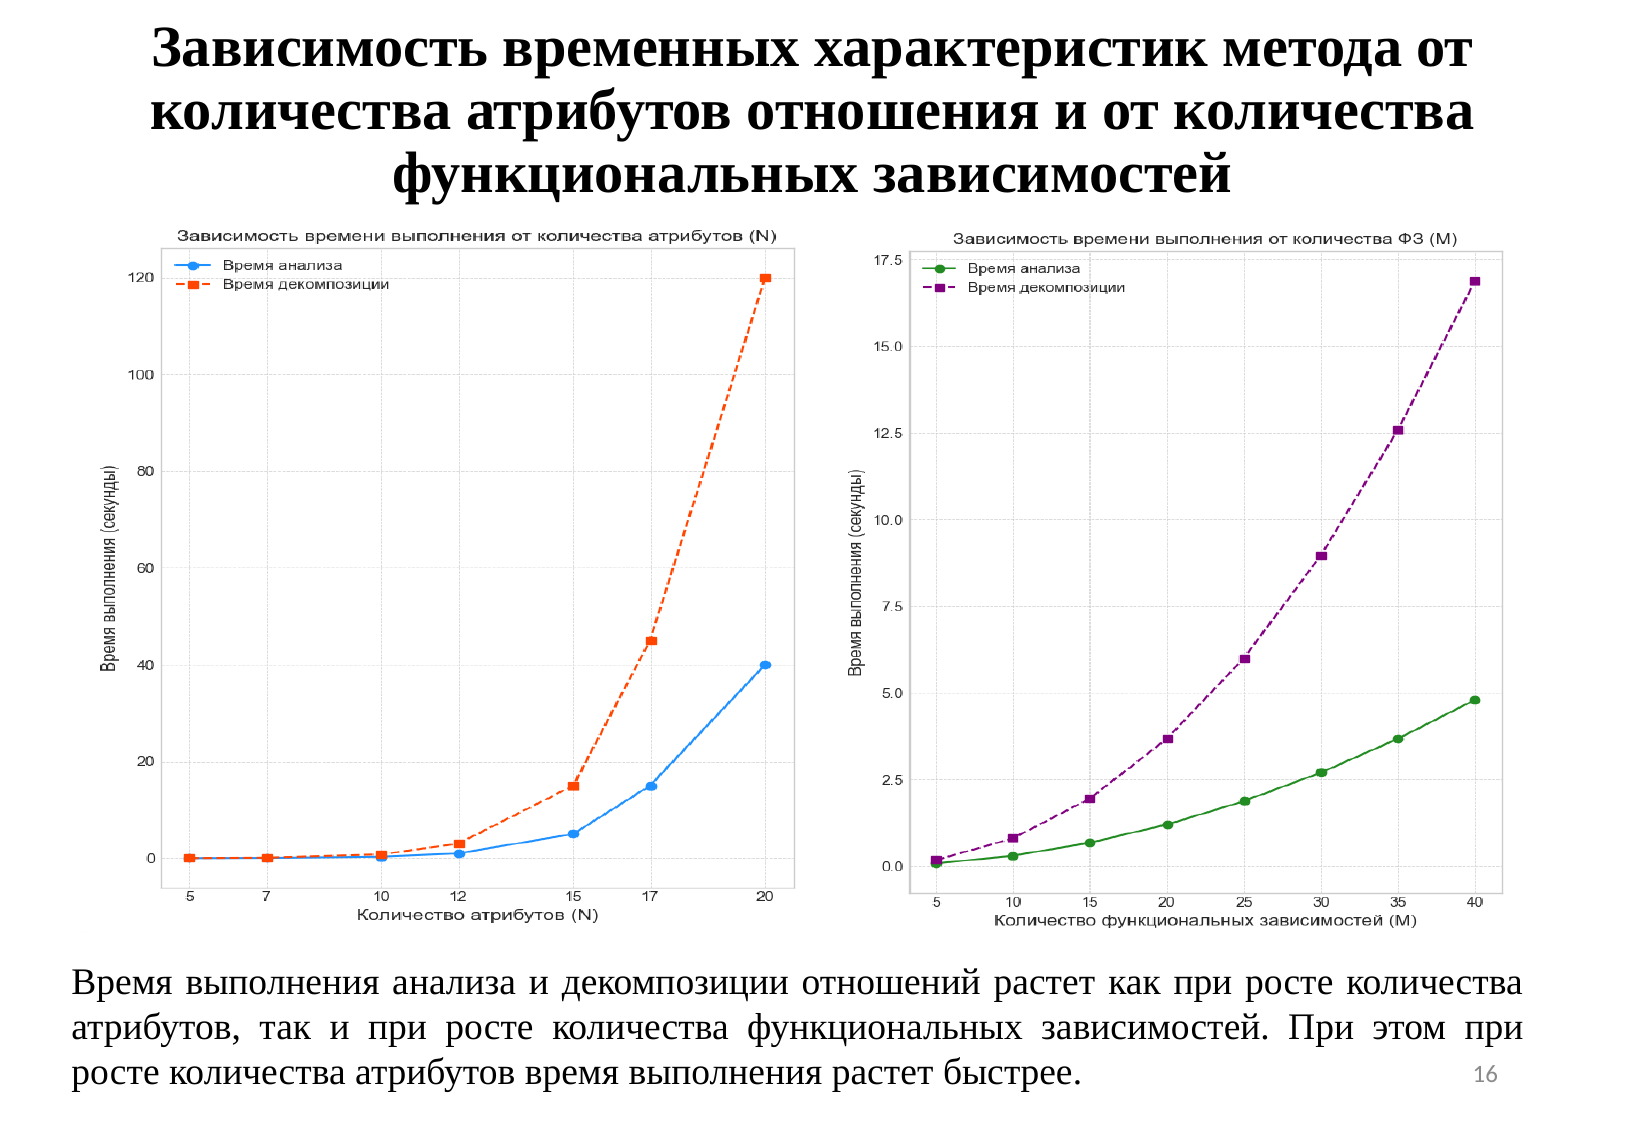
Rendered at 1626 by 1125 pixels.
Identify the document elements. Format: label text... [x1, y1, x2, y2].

title Зависимость временных характеристик метода от количества атрибутов отношения и от количества функциональных зависимостей [0, 0, 1625, 221]
picture [85, 219, 809, 933]
text_box [153, 874, 1507, 949]
picture [832, 221, 1514, 935]
text_box Время выполнения анализа и декомпозиции отношений растет как при росте количества атрибутов, так и при росте количества функциональных зависимостей. При этом при росте количества атрибутов время выполнения растет быстрее. [56, 949, 1540, 1100]
